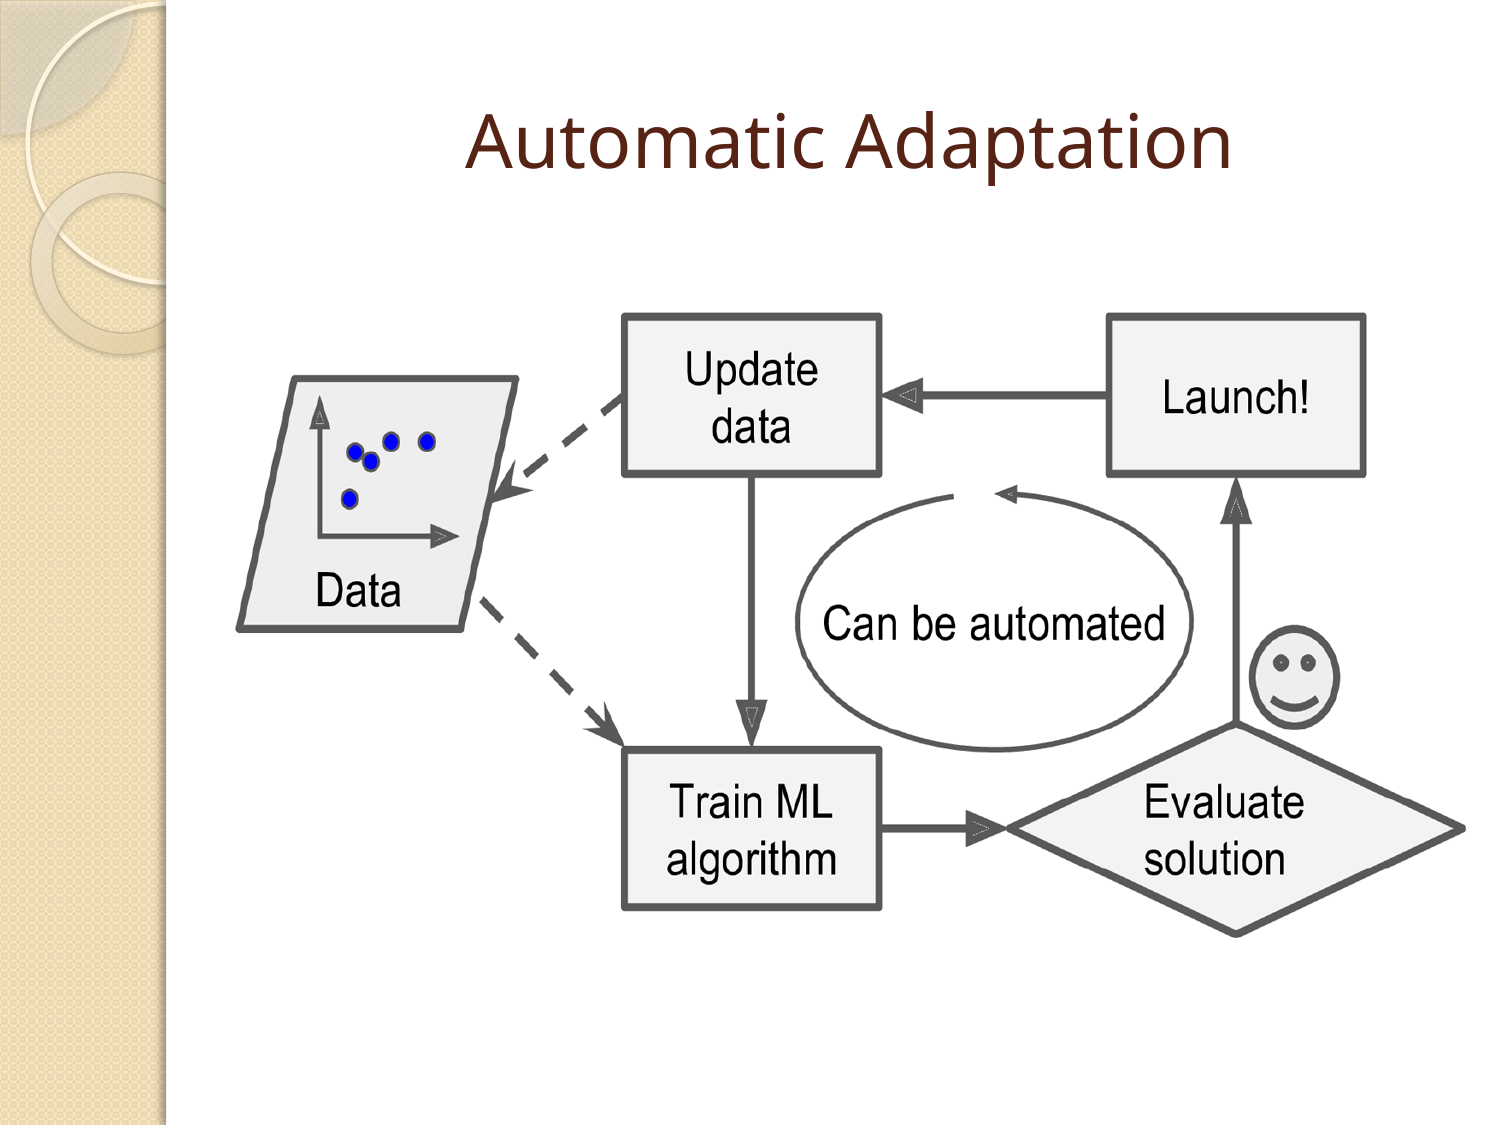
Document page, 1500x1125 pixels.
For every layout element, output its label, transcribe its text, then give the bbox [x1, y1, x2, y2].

title Automatic Adaptation [235, 45, 1466, 233]
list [235, 312, 1466, 938]
